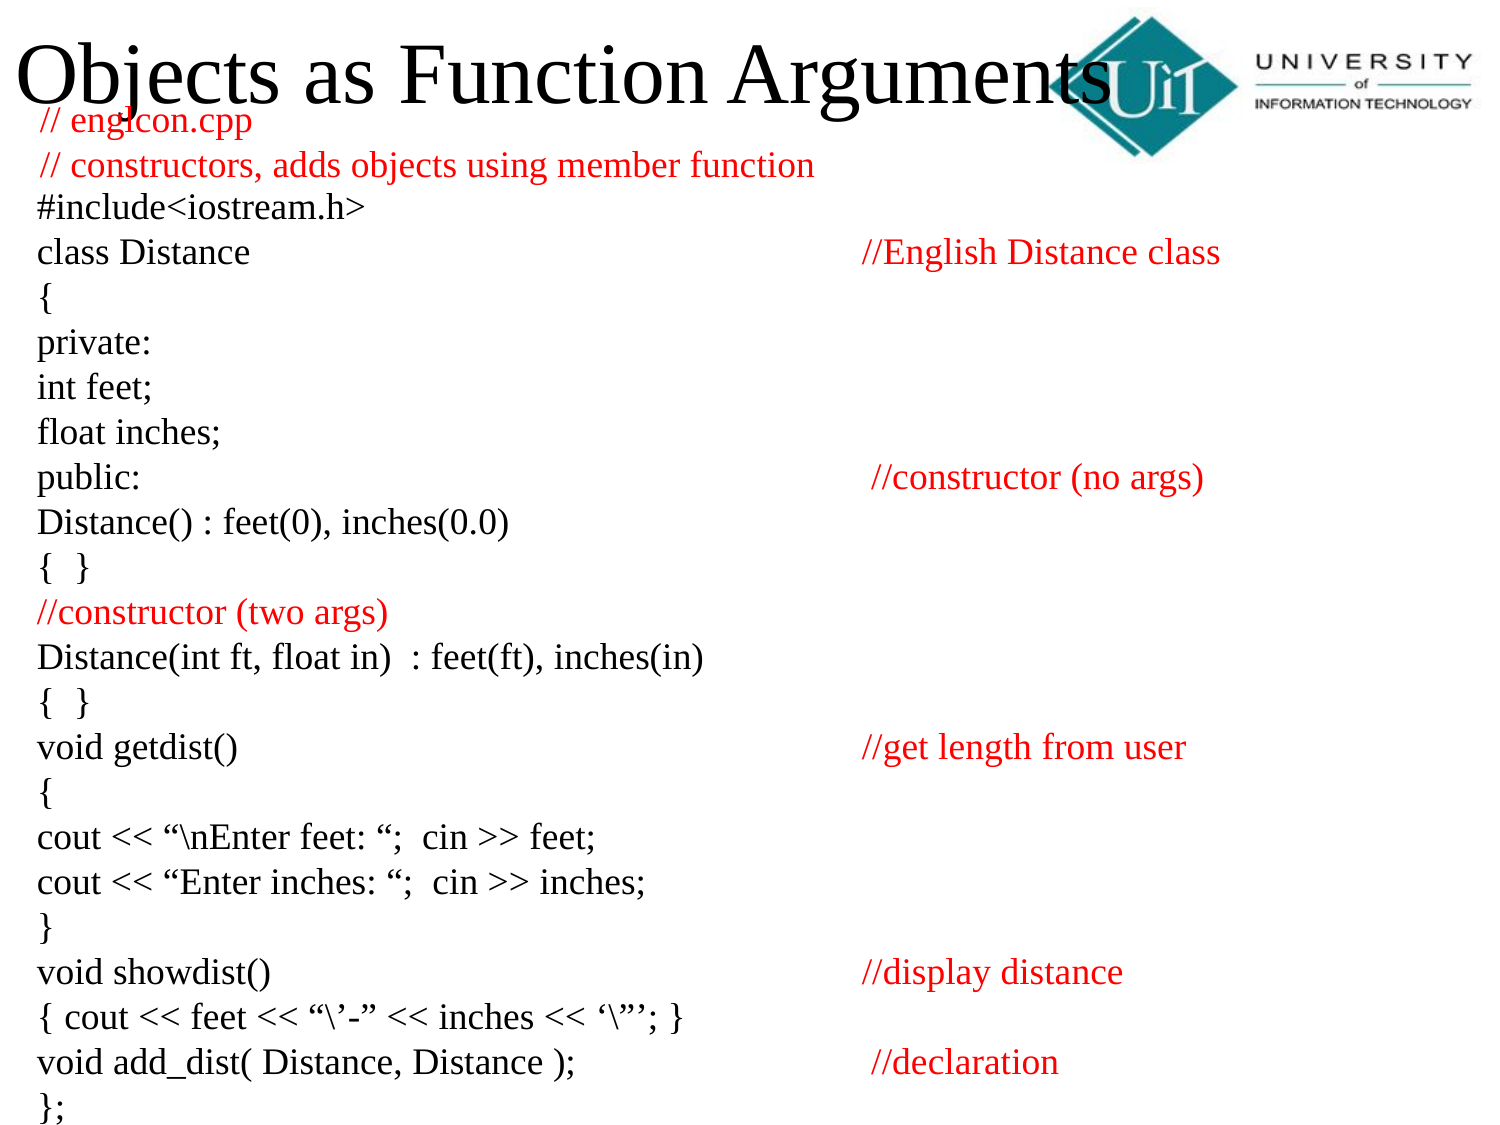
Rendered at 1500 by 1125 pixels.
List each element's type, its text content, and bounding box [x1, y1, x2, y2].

text_box #include<iostream.h> class Distance //English Distance class { private: int feet; float inches; public: //constructor (no args) Distance() : feet(0), inches(0.0) { } //constructor (two args) Distance(int ft, float in) : feet(ft), inches(in) { } void getdist() //get length from user { cout << “\nEnter feet: “; cin >> feet; cout << “Enter inches: “; cin >> inches; } void showdist() //display distance { cout << feet << “\’-” << inches << ‘\”’; } void add_dist( Distance, Distance ); //declaration }; [22, 174, 1372, 1125]
title Objects as Function Arguments [0, 0, 1443, 138]
picture [1438, 7, 1498, 164]
list // englcon.cpp // constructors, adds objects using member function [24, 87, 1438, 213]
